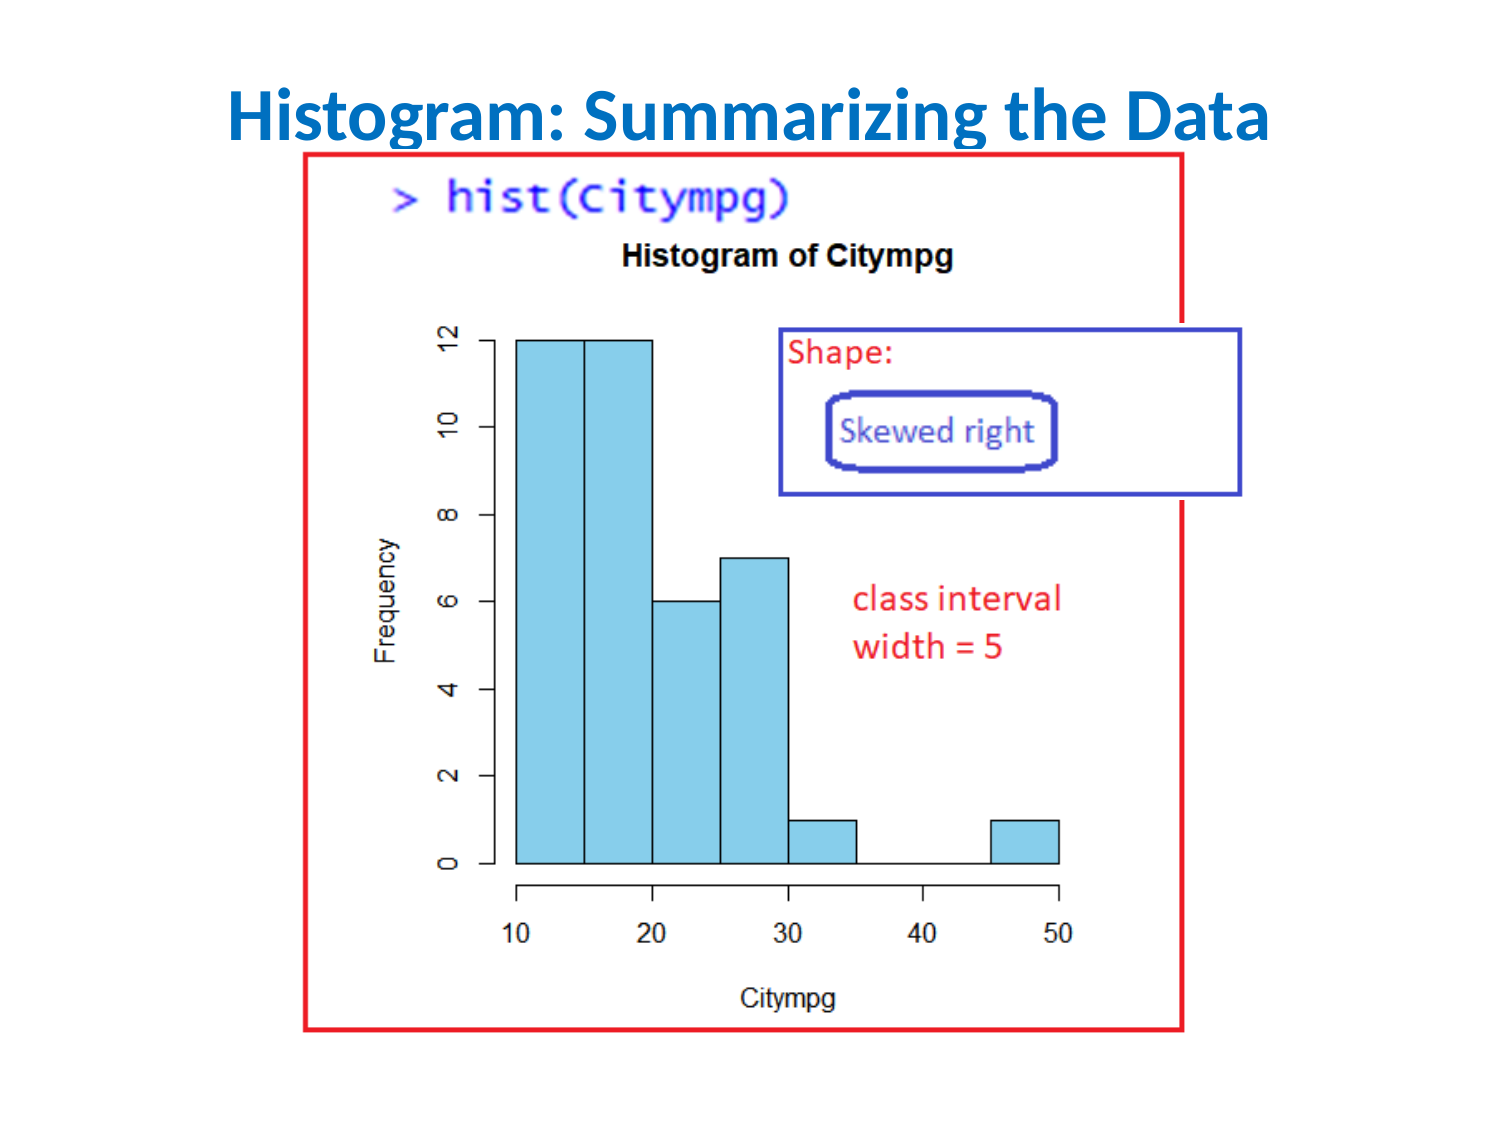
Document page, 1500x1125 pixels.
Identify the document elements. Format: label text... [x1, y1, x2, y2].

picture [774, 323, 1244, 501]
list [299, 149, 1188, 1036]
title Histogram: Summarizing the Data [75, 45, 1425, 175]
